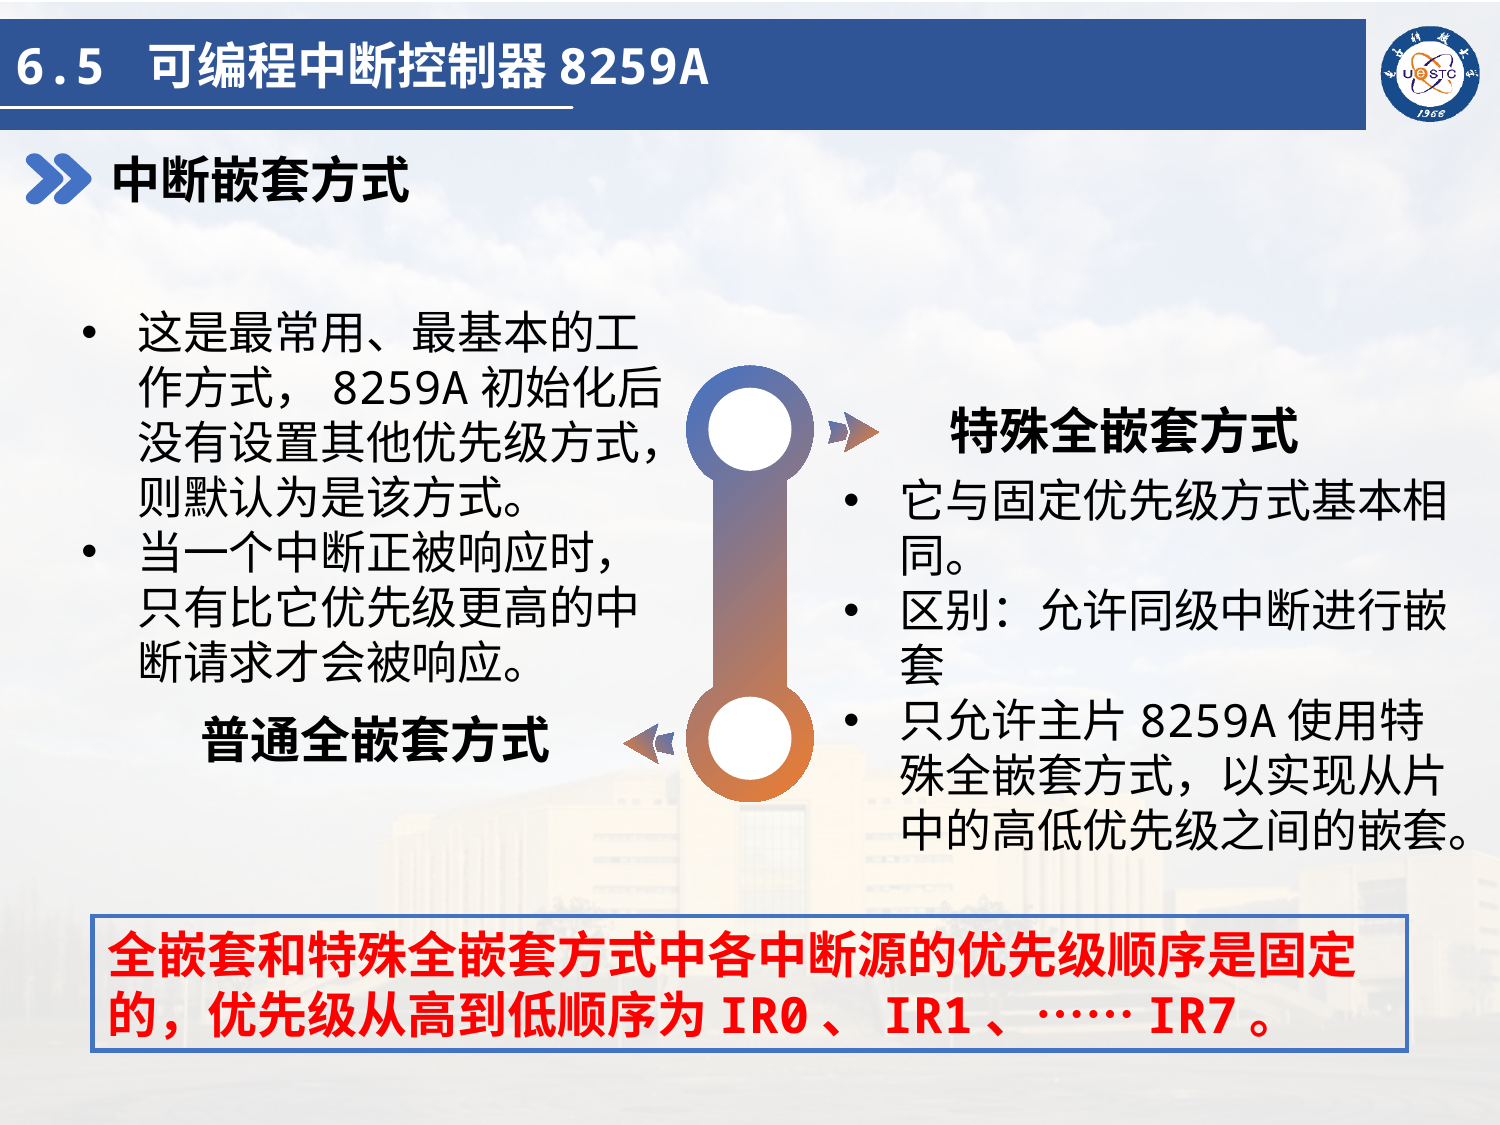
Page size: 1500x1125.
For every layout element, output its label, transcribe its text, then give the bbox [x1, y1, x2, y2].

text_box [685, 364, 815, 803]
text_box 全嵌套和特殊全嵌套方式中各中断源的优先级顺序是固定的，优先级从高到低顺序为IR0、IR1、……IR7。 [92, 915, 1408, 1052]
text_box [707, 386, 793, 472]
text_box [0, 19, 1366, 130]
picture [1375, 20, 1486, 127]
text_box [707, 695, 793, 781]
text_box 这是最常用、最基本的工作方式，8259A初始化后没有设置其他优先级方式，则默认为是该方式。 当一个中断正被响应时，只有比它优先级更高的中断请求才会被响应。 [66, 296, 683, 646]
text_box [827, 410, 881, 455]
text_box 6.5 可编程中断控制器8259A [0, 26, 1359, 114]
text_box 它与固定优先级方式基本相同。 区别：允许同级中断进行嵌套 只允许主片8259A使用特殊全嵌套方式，以实现从片中的高低优先级之间的嵌套。 [828, 464, 1471, 814]
text_box [621, 721, 676, 766]
text_box 普通全嵌套方式 [2, 697, 566, 780]
text_box 中断嵌套方式 [95, 140, 1315, 216]
text_box 特殊全嵌套方式 [934, 388, 1500, 471]
text_box [25, 153, 64, 205]
text_box [53, 153, 92, 205]
